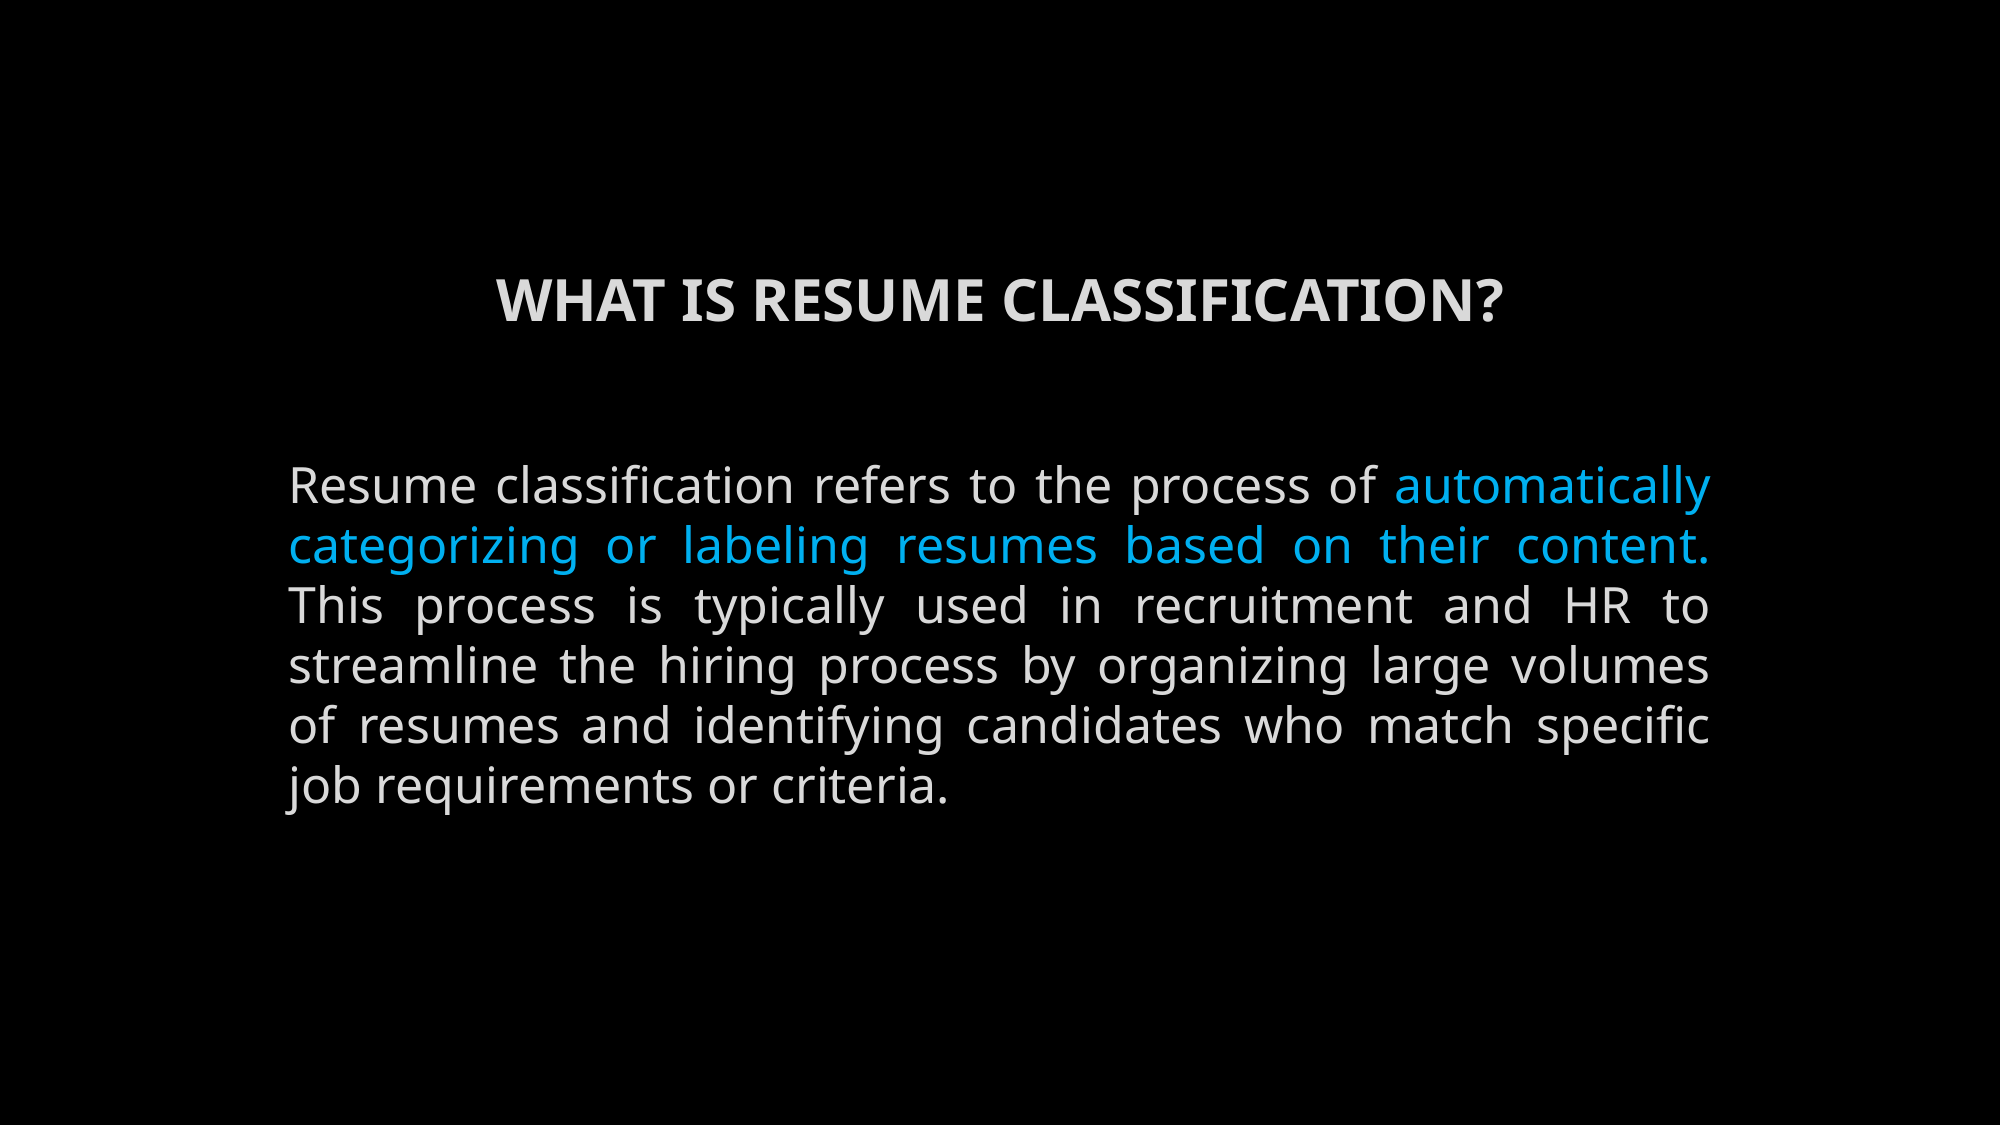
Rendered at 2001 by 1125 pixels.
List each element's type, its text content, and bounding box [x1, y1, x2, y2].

text_box WHAT IS RESUME CLASSIFICATION? Resume classification refers to the process of automatically categorizing or labeling resumes based on their content. This process is typically used in recruitment and HR to streamline the hiring process by organizing large volumes of resumes and identifying candidates who match specific job requirements or criteria. [273, 255, 1727, 821]
